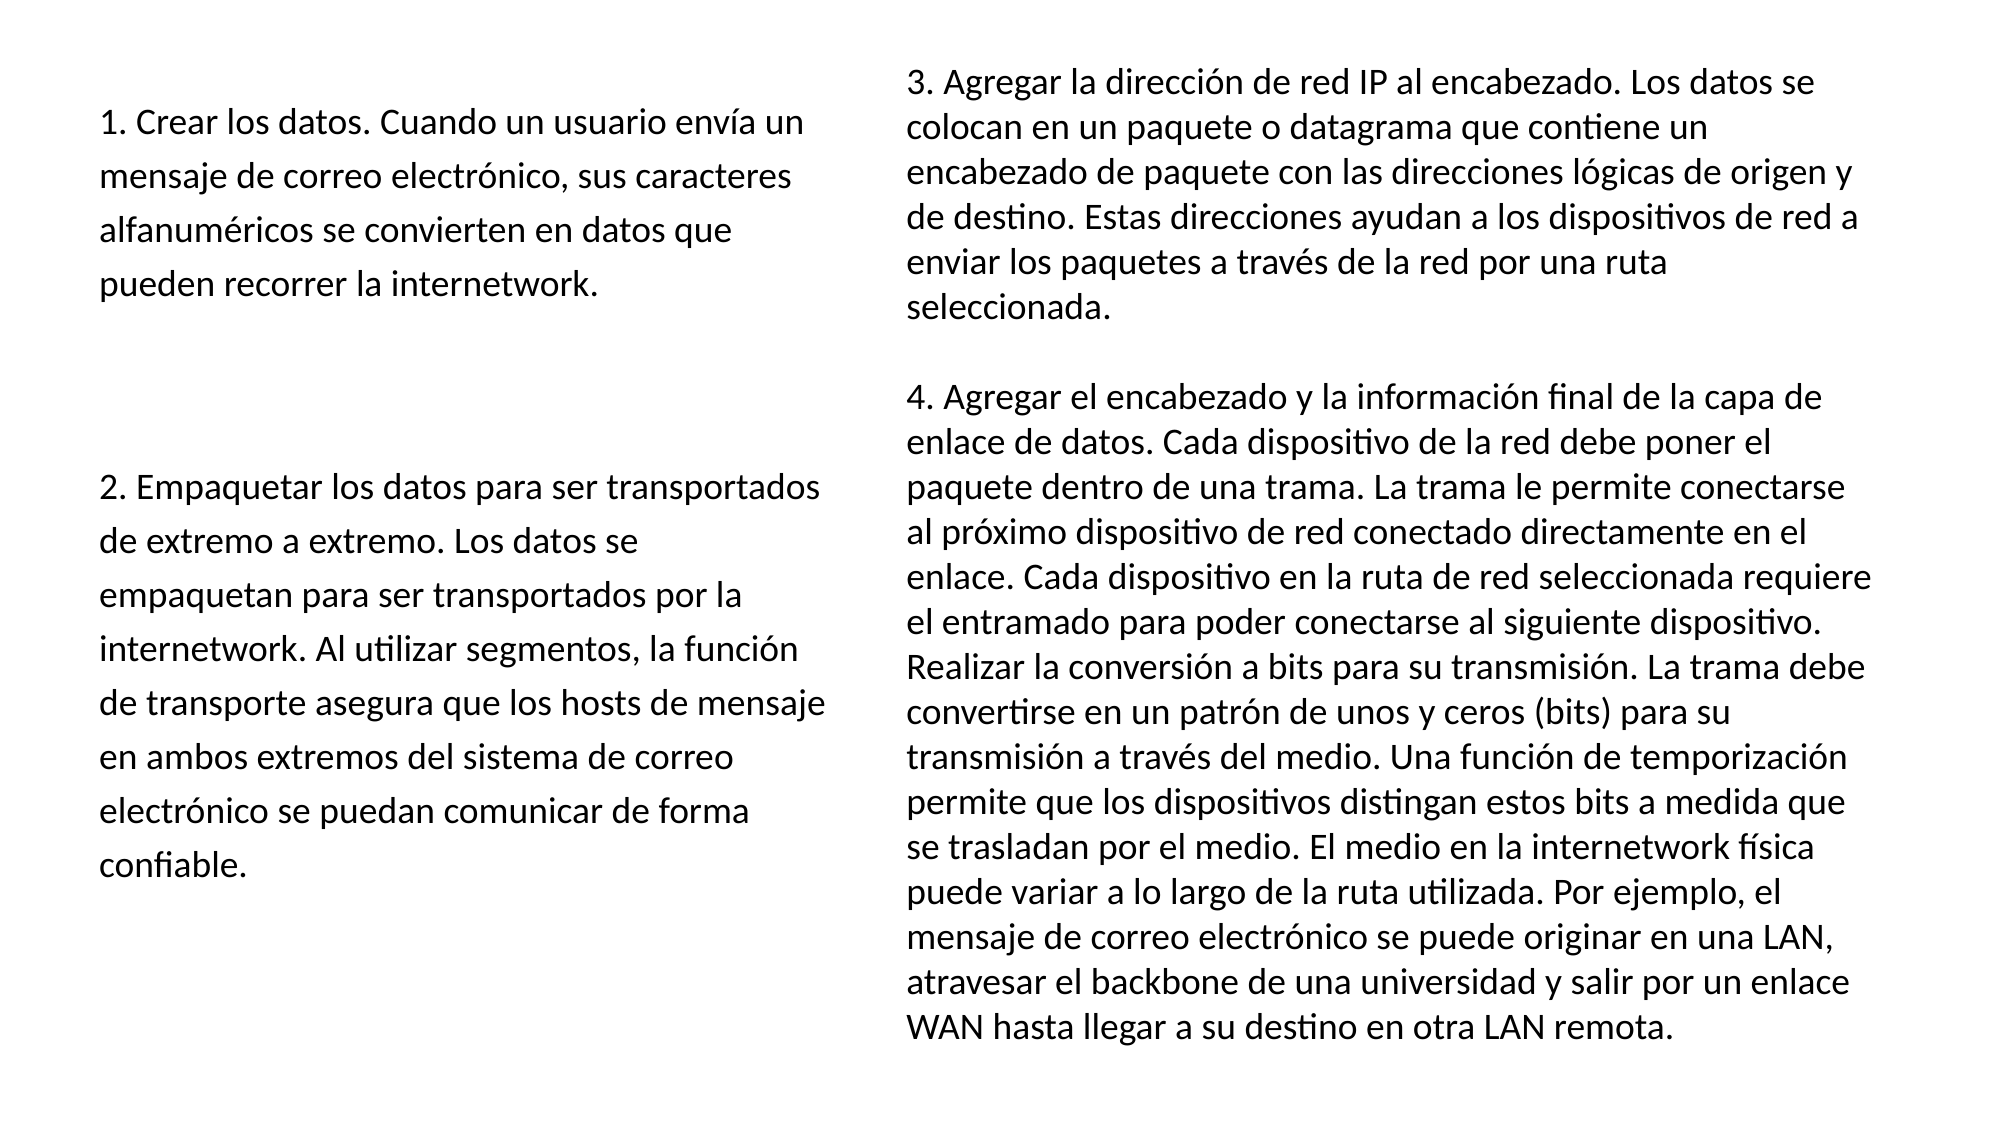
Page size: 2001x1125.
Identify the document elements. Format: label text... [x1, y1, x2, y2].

list 1. Crear los datos. Cuando un usuario envía un mensaje de correo electrónico, sus caracteres alfanuméricos se convierten en datos que pueden recorrer la internetwork. 2. Empaquetar los datos para ser transportados de extremo a extremo. Los datos se empaquetan para ser transportados por la internetwork. Al utilizar segmentos, la función de transporte asegura que los hosts de mensaje en ambos extremos del sistema de correo electrónico se puedan comunicar de forma confiable. [84, 80, 857, 1038]
text_box 3. Agregar la dirección de red IP al encabezado. Los datos se colocan en un paquete o datagrama que contiene un encabezado de paquete con las direcciones lógicas de origen y de destino. Estas direcciones ayudan a los dispositivos de red a enviar los paquetes a través de la red por una ruta seleccionada. 4. Agregar el encabezado y la información final de la capa de enlace de datos. Cada dispositivo de la red debe poner el paquete dentro de una trama. La trama le permite conectarse al próximo dispositivo de red conectado directamente en el enlace. Cada dispositivo en la ruta de red seleccionada requiere el entramado para poder conectarse al siguiente dispositivo. Realizar la conversión a bits para su transmisión. La trama debe convertirse en un patrón de unos y ceros (bits) para su transmisión a través del medio. Una función de temporización permite que los dispositivos distingan estos bits a medida que se trasladan por el medio. El medio en la internetwork física puede variar a lo largo de la ruta utilizada. Por ejemplo, el mensaje de correo electrónico se puede originar en una LAN, atravesar el backbone de una universidad y salir por un enlace WAN hasta llegar a su destino en otra LAN remota. [891, 49, 1889, 1054]
